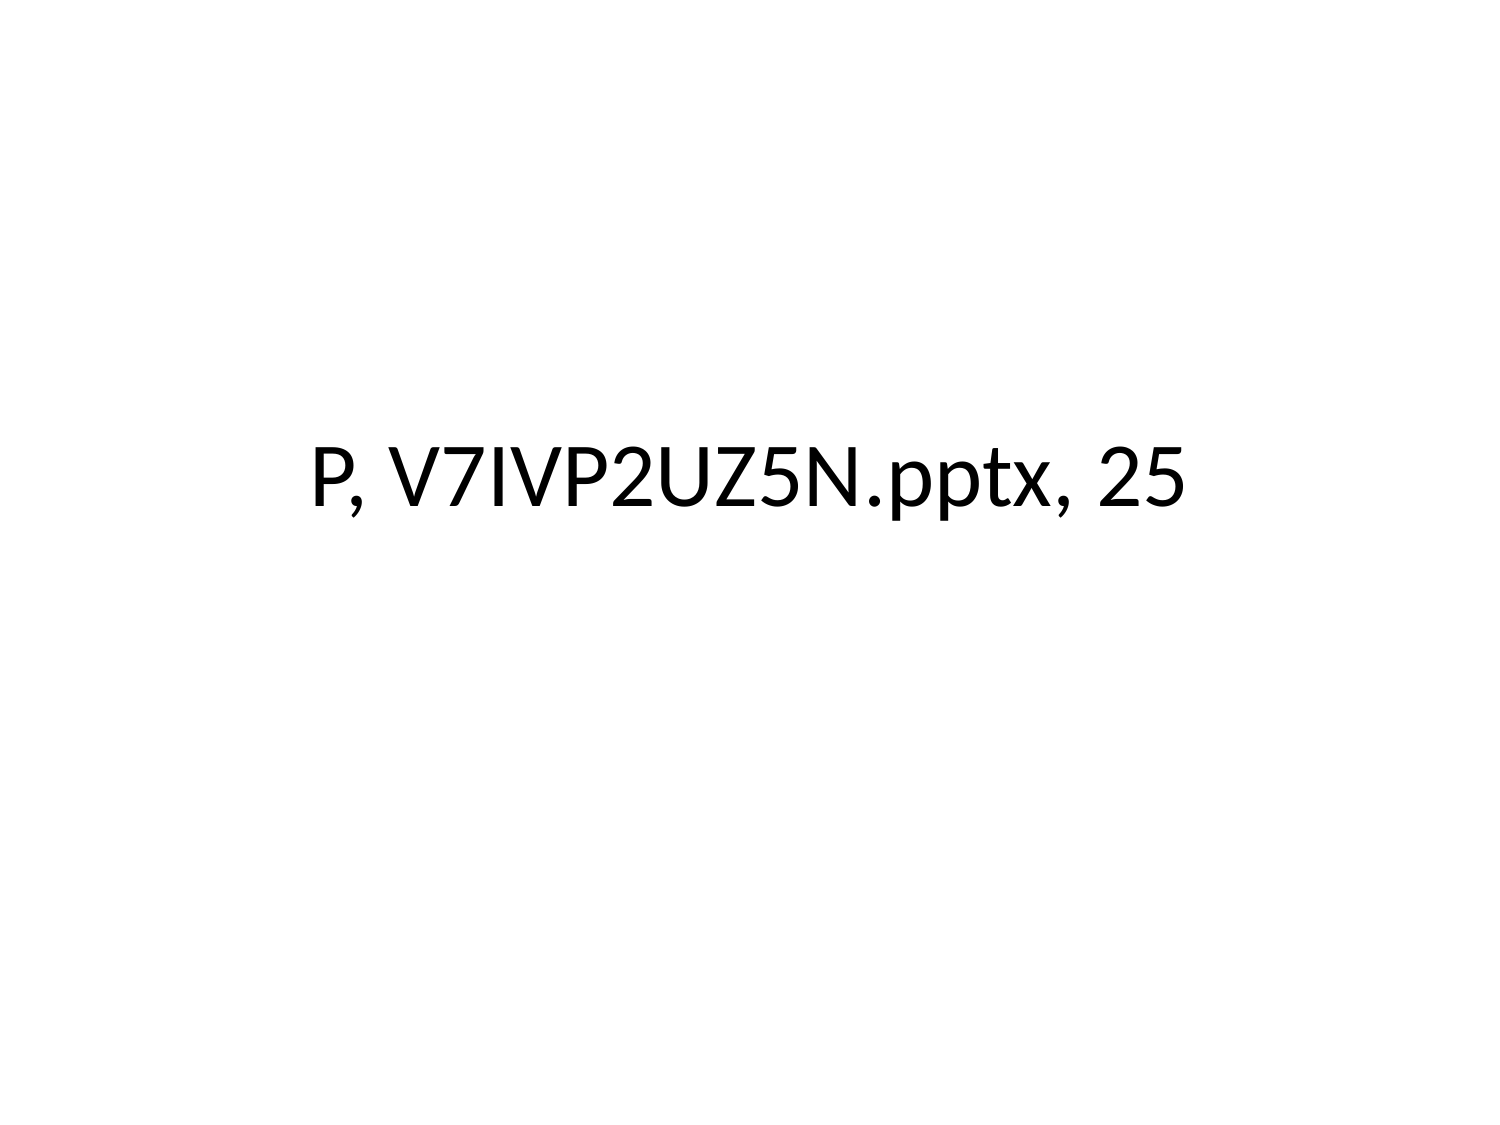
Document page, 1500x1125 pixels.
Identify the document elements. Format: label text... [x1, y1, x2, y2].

title P, V7IVP2UZ5N.pptx, 25 [112, 349, 1388, 591]
